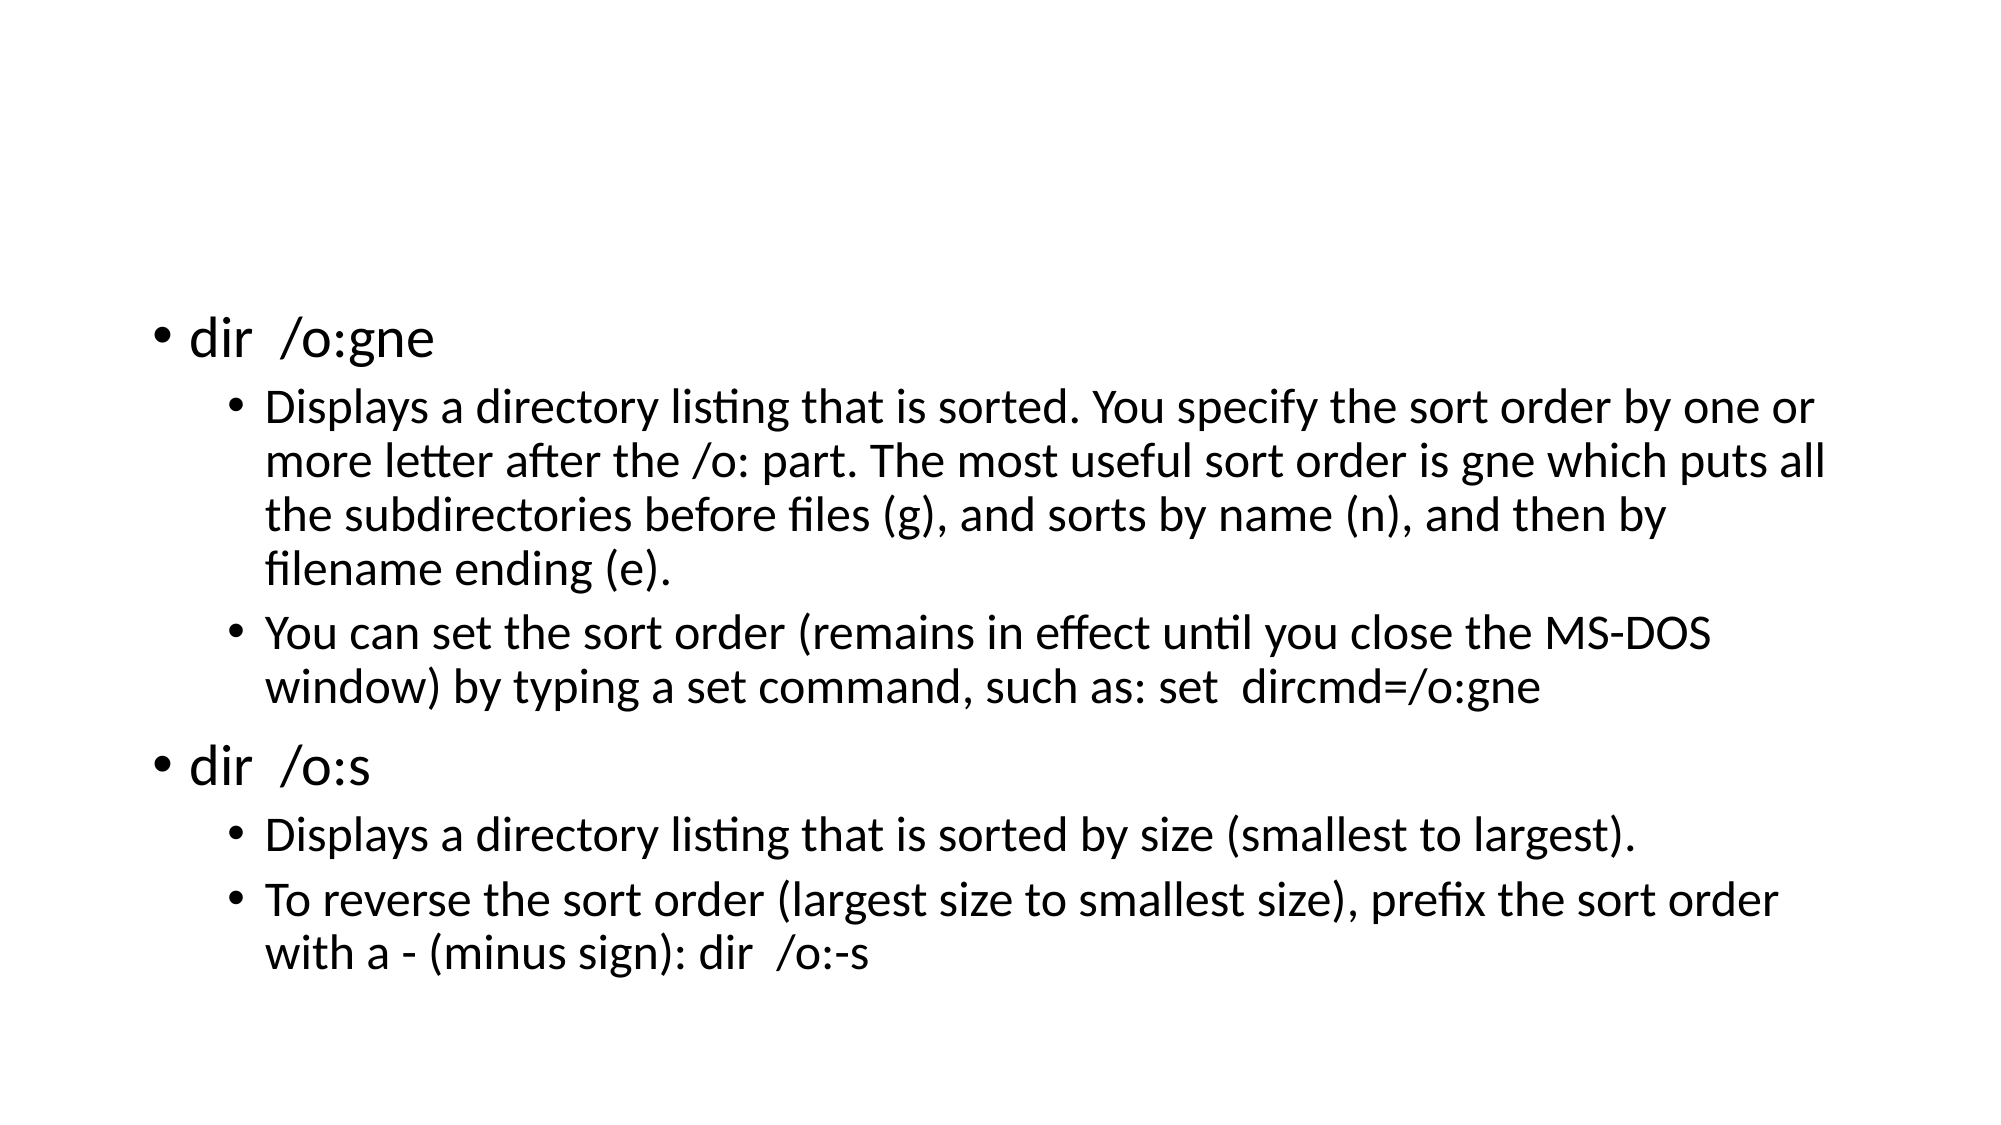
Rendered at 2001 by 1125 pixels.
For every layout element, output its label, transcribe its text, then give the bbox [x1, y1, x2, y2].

list dir /o:gne Displays a directory listing that is sorted. You specify the sort order by one or more letter after the /o: part. The most useful sort order is gne which puts all the subdirectories before files (g), and sorts by name (n), and then by filename ending (e). You can set the sort order (remains in effect until you close the MS-DOS window) by typing a set command, such as: set dircmd=/o:gne dir /o:s Displays a directory listing that is sorted by size (smallest to largest). To reverse the sort order (largest size to smallest size), prefix the sort order with a - (minus sign): dir /o:-s [137, 299, 1863, 1014]
